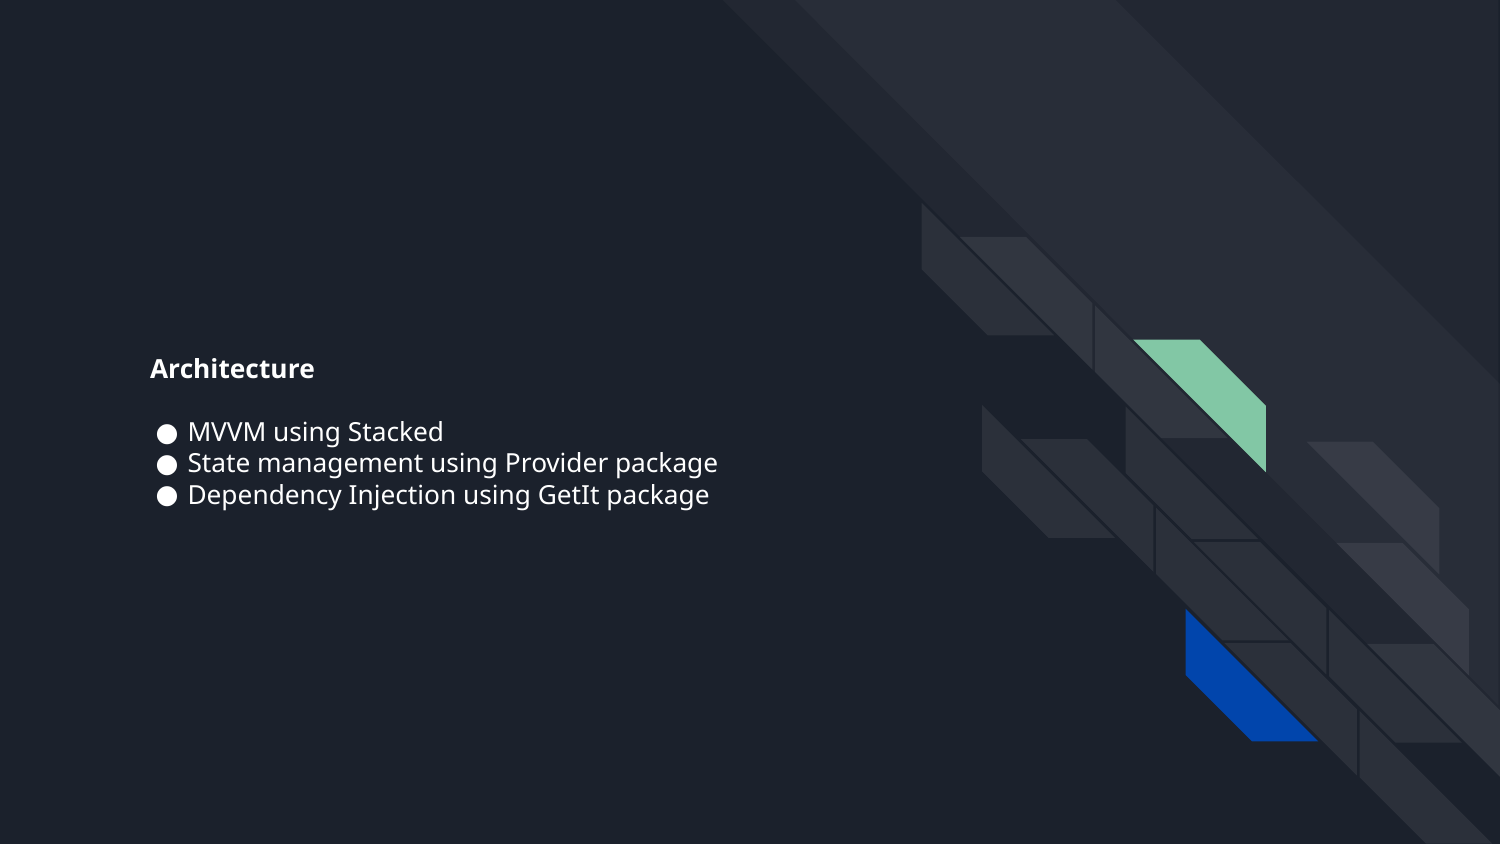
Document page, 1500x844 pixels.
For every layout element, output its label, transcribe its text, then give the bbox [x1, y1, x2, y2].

title Architecture MVVM using Stacked State management using Provider package Dependency Injection using GetIt package [135, 336, 888, 526]
text_box [842, 288, 1460, 355]
